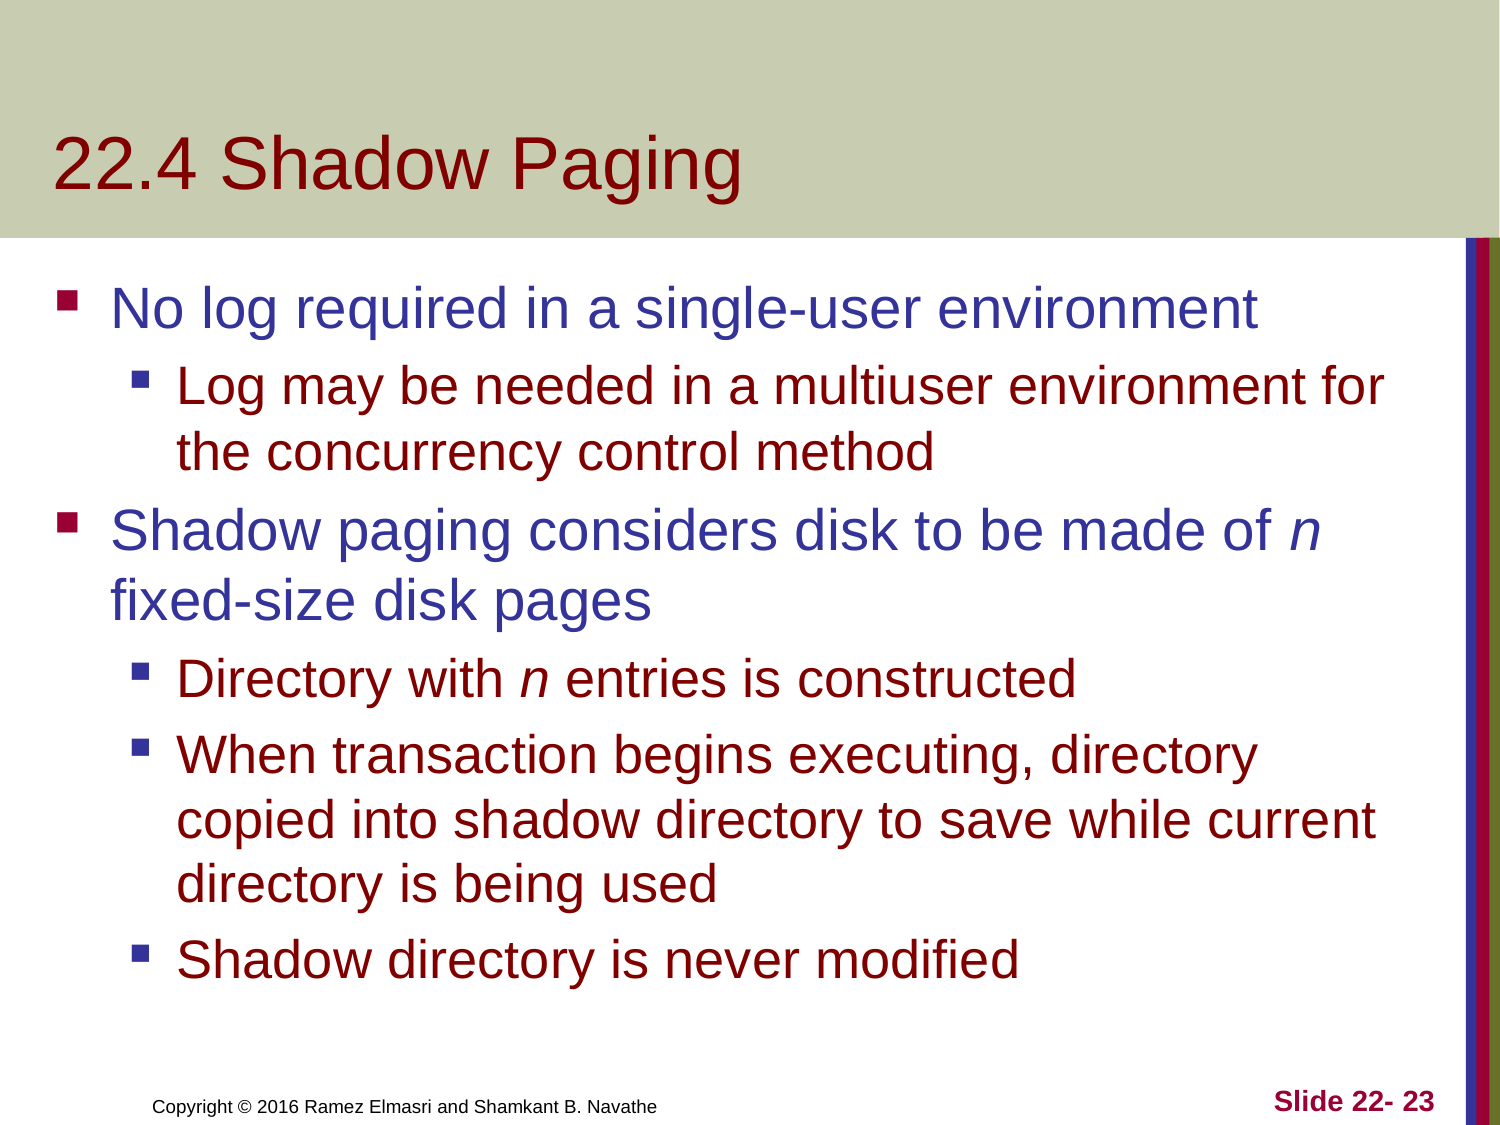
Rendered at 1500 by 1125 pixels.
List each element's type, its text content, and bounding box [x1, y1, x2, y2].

slide_number Slide 22- 23 [1137, 1049, 1451, 1125]
title 22.4 Shadow Paging [37, 49, 1317, 213]
list No log required in a single-user environment Log may be needed in a multiuser environment for the concurrency control method Shadow paging considers disk to be made of n fixed-size disk pages Directory with n entries is constructed When transaction begins executing, directory copied into shadow directory to save while current directory is being used Shadow directory is never modified [39, 262, 1400, 1013]
